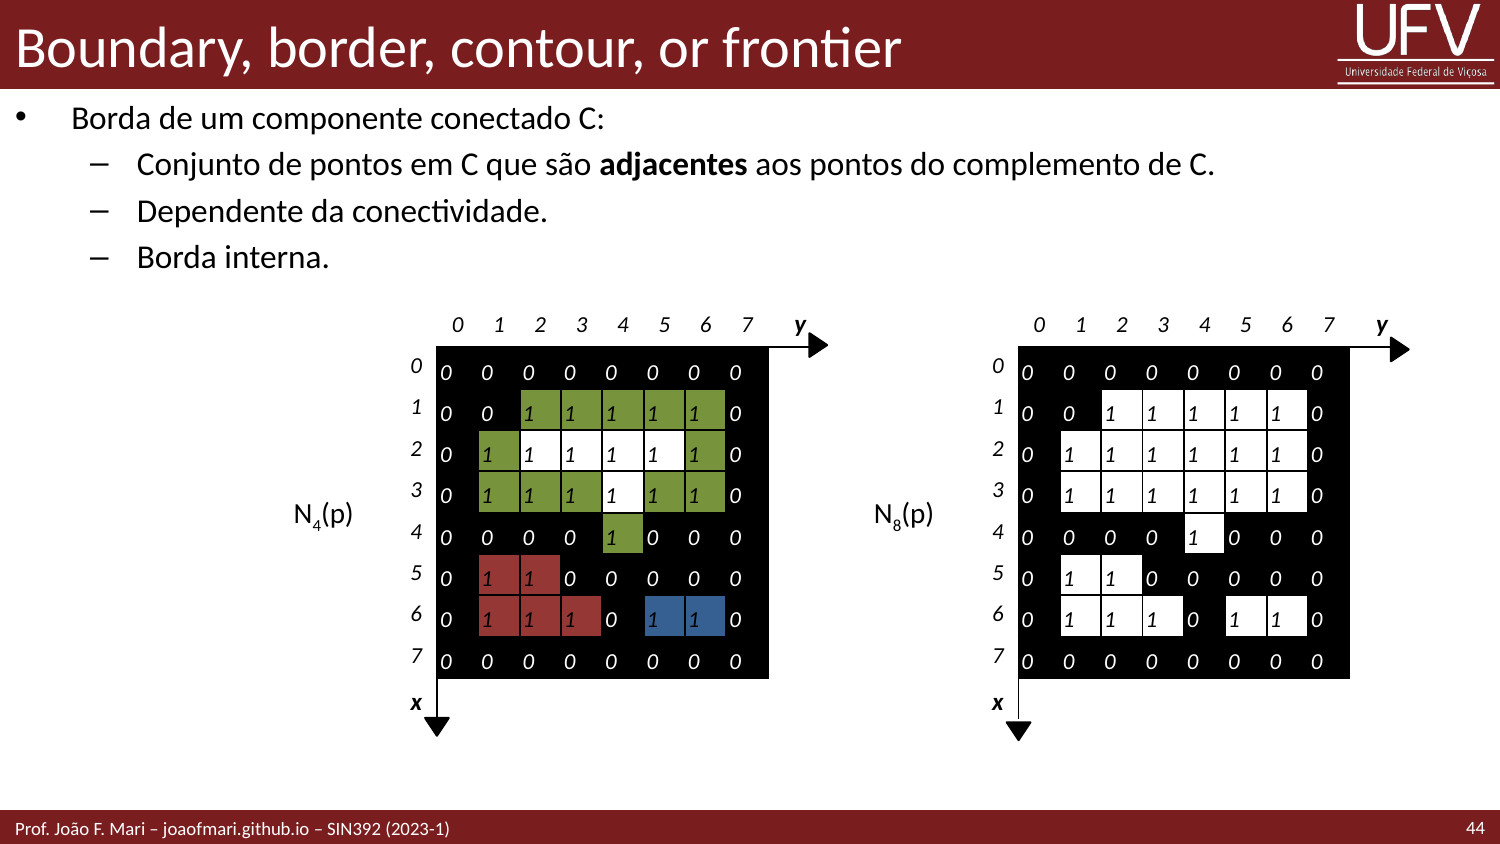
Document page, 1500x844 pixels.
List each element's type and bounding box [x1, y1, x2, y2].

table_cell [1268, 596, 1307, 636]
table_cell [1019, 596, 1059, 636]
table_cell [479, 596, 519, 636]
table_cell [686, 472, 725, 512]
table_cell [1185, 596, 1224, 636]
text_box [1388, 335, 1411, 364]
table_cell [479, 514, 519, 553]
table_cell [1102, 555, 1142, 594]
table_cell [479, 472, 519, 512]
text_box [859, 487, 950, 542]
table_header [977, 306, 1391, 347]
table_cell [1102, 472, 1142, 512]
table_cell [1309, 555, 1348, 594]
table_cell [438, 596, 477, 636]
table_cell [727, 348, 767, 388]
table_cell [645, 472, 684, 512]
table_cell [603, 514, 643, 553]
text_box [423, 715, 451, 738]
table_cell [1102, 431, 1142, 470]
table_cell [1268, 348, 1307, 388]
table_cell [521, 472, 560, 512]
table_cell [645, 348, 684, 388]
table_cell [1226, 348, 1266, 388]
table_cell [1061, 472, 1100, 512]
table_cell [1102, 596, 1142, 636]
table_cell [562, 472, 601, 512]
table_cell [1309, 390, 1348, 429]
table_cell [1143, 555, 1183, 594]
table_cell [1268, 390, 1307, 429]
table_cell [479, 348, 519, 388]
table_cell [521, 638, 560, 677]
table_cell [1019, 472, 1059, 512]
table_cell [1019, 555, 1059, 594]
table_cell [686, 390, 725, 429]
table_cell [479, 638, 519, 677]
table_cell [1268, 555, 1307, 594]
table_cell [562, 390, 601, 429]
table_cell [1143, 390, 1183, 429]
table_cell [1061, 596, 1100, 636]
title [0, 0, 1500, 89]
table_cell [1019, 431, 1059, 470]
table_cell [1309, 348, 1348, 388]
table_cell [727, 555, 767, 594]
table_cell [1226, 596, 1266, 636]
table_cell [1309, 514, 1348, 553]
text_box [807, 331, 830, 359]
table_cell [727, 431, 767, 470]
table_cell [686, 514, 725, 553]
table_cell [438, 638, 477, 677]
table_cell [1268, 638, 1307, 677]
table_cell [1061, 431, 1100, 470]
table_cell [603, 638, 643, 677]
table_cell [1226, 390, 1266, 429]
table_cell [1143, 596, 1183, 636]
table_cell [479, 431, 519, 470]
table_cell [1226, 514, 1266, 553]
table_cell [1185, 431, 1224, 470]
table_cell [1143, 431, 1183, 470]
table_cell [1226, 555, 1266, 594]
table_cell [1102, 514, 1142, 553]
table_cell [521, 596, 560, 636]
slide_number [1328, 811, 1500, 844]
table_cell [1185, 514, 1224, 553]
footer [0, 812, 1034, 844]
table_cell [686, 596, 725, 636]
table_cell [1143, 348, 1183, 388]
table_cell [686, 555, 725, 594]
table_cell [479, 390, 519, 429]
table_cell [603, 390, 643, 429]
table_cell [1185, 638, 1224, 677]
table_cell [1226, 638, 1266, 677]
text_box [1004, 720, 1033, 743]
table_cell [562, 638, 601, 677]
table_cell [727, 638, 767, 677]
table_cell [603, 596, 643, 636]
table_cell [1143, 472, 1183, 512]
table_cell [1268, 431, 1307, 470]
table_cell [521, 348, 560, 388]
table_cell [686, 638, 725, 677]
table_cell [727, 514, 767, 553]
table_header [396, 306, 809, 347]
table_cell [1061, 638, 1100, 677]
table_cell [645, 555, 684, 594]
table_cell [1309, 472, 1348, 512]
table_cell [438, 555, 477, 594]
table_cell [1061, 348, 1100, 388]
table_cell [1268, 514, 1307, 553]
table_cell [1268, 472, 1307, 512]
table_cell [727, 596, 767, 636]
table_cell [603, 472, 643, 512]
table_cell [1102, 390, 1142, 429]
table_cell [977, 347, 1018, 719]
table_cell [1185, 472, 1224, 512]
table_cell [562, 596, 601, 636]
table_cell [1143, 514, 1183, 553]
table_cell [521, 514, 560, 553]
table_cell [603, 348, 643, 388]
table_cell [1061, 390, 1100, 429]
table_cell [1226, 431, 1266, 470]
table_cell [1102, 638, 1142, 677]
table_cell [562, 514, 601, 553]
table_cell [603, 555, 643, 594]
text_box [278, 487, 369, 542]
table_cell [1185, 390, 1224, 429]
table_cell [521, 431, 560, 470]
table_cell [686, 348, 725, 388]
table_cell [1309, 596, 1348, 636]
table_cell [438, 390, 477, 429]
table_cell [1226, 472, 1266, 512]
table_cell [1061, 514, 1100, 553]
table_cell [645, 390, 684, 429]
table_cell [438, 431, 477, 470]
table_cell [1019, 390, 1059, 429]
table_cell [727, 390, 767, 429]
table_cell [603, 431, 643, 470]
table_cell [562, 348, 601, 388]
table_cell [1019, 348, 1391, 719]
table_cell [562, 555, 601, 594]
table_cell [1185, 555, 1224, 594]
table_cell [438, 472, 477, 512]
table_cell [1019, 514, 1059, 553]
table_cell [438, 348, 477, 388]
table_cell [686, 431, 725, 470]
table_cell [727, 472, 767, 512]
table_cell [1309, 638, 1348, 677]
table_cell [1309, 431, 1348, 470]
table_cell [1019, 638, 1059, 677]
table_cell [438, 514, 477, 553]
table_cell [562, 431, 601, 470]
table_cell [1185, 348, 1224, 388]
table_cell [479, 555, 519, 594]
list [0, 89, 1500, 812]
table_cell [521, 555, 560, 594]
table_cell [438, 348, 809, 719]
table_cell [1102, 348, 1142, 388]
table_cell [1019, 348, 1059, 388]
table_cell [1061, 555, 1100, 594]
table_cell [645, 514, 684, 553]
table_cell [396, 347, 436, 719]
table_cell [521, 390, 560, 429]
table_cell [645, 596, 684, 636]
table_cell [645, 638, 684, 677]
table_cell [1143, 638, 1183, 677]
table_cell [645, 431, 684, 470]
